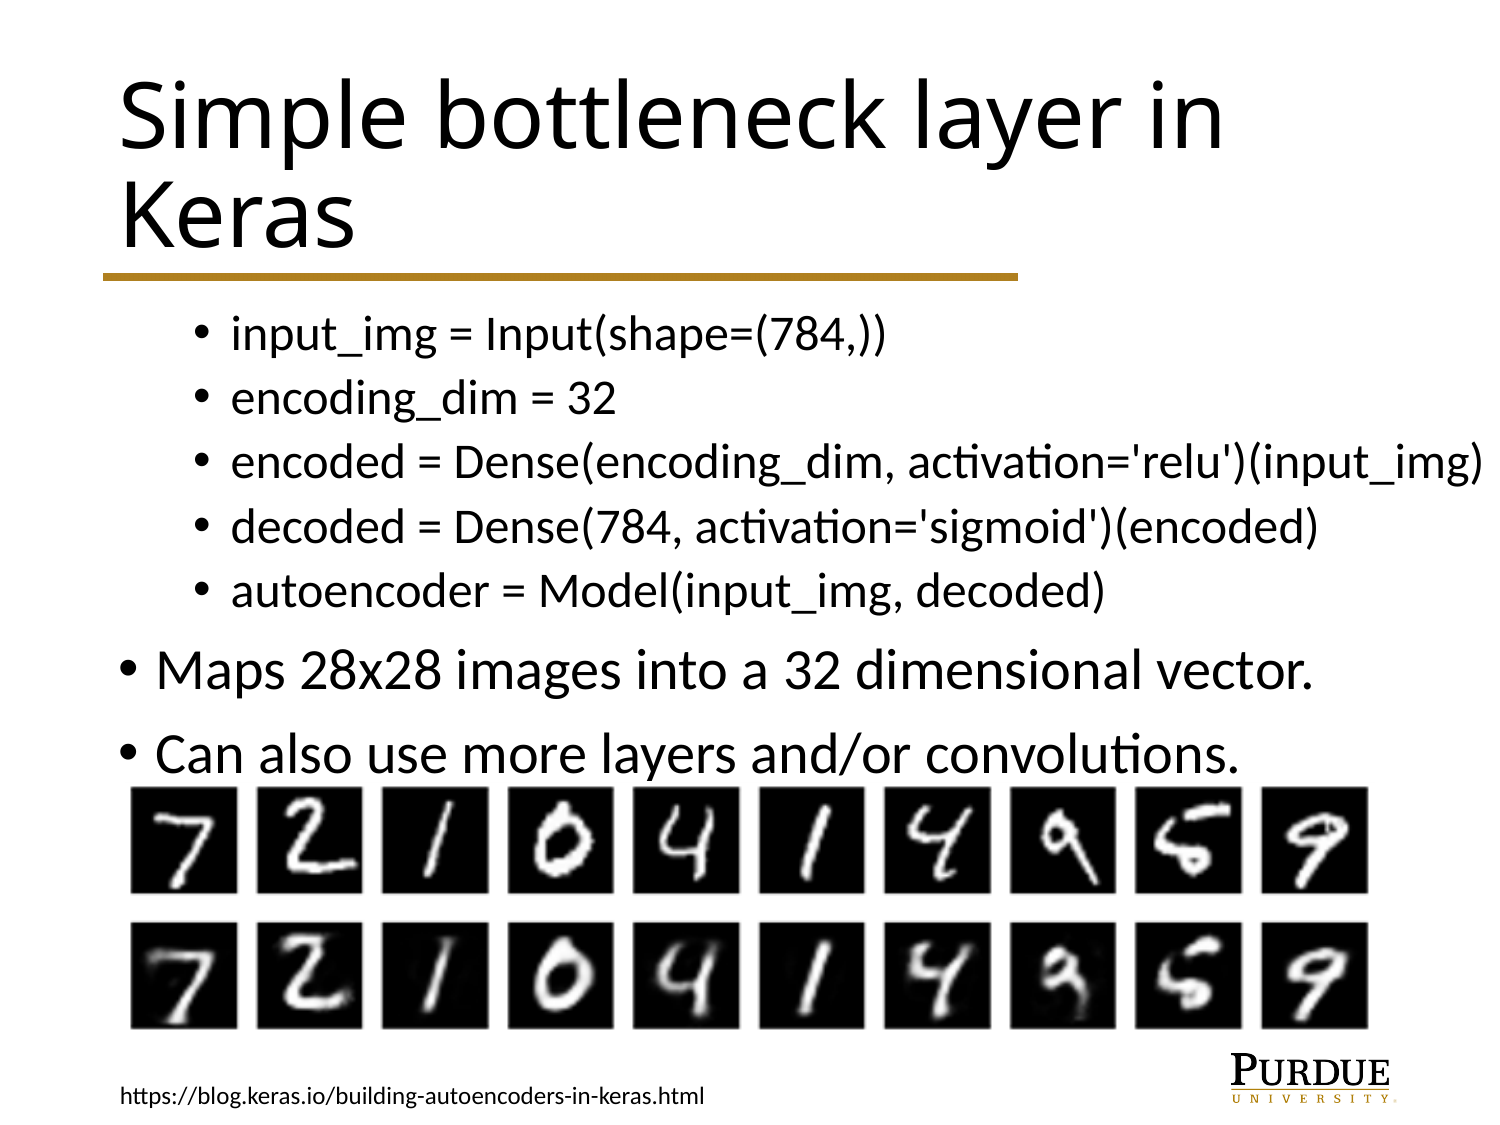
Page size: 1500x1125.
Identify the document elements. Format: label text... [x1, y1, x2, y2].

picture [1231, 1053, 1397, 1103]
list input_img = Input(shape=(784,)) encoding_dim = 32 encoded = Dense(encoding_dim, activation='relu')(input_img) decoded = Dense(784, activation='sigmoid')(encoded) autoencoder = Model(input_img, decoded) Maps 28x28 images into a 32 dimensional vector. Can also use more layers and/or convolutions. [103, 299, 1500, 1014]
picture [124, 781, 1376, 1036]
title Simple bottleneck layer in Keras [103, 59, 1397, 278]
text_box https://blog.keras.io/building-autoencoders-in-keras.html [105, 1071, 721, 1117]
